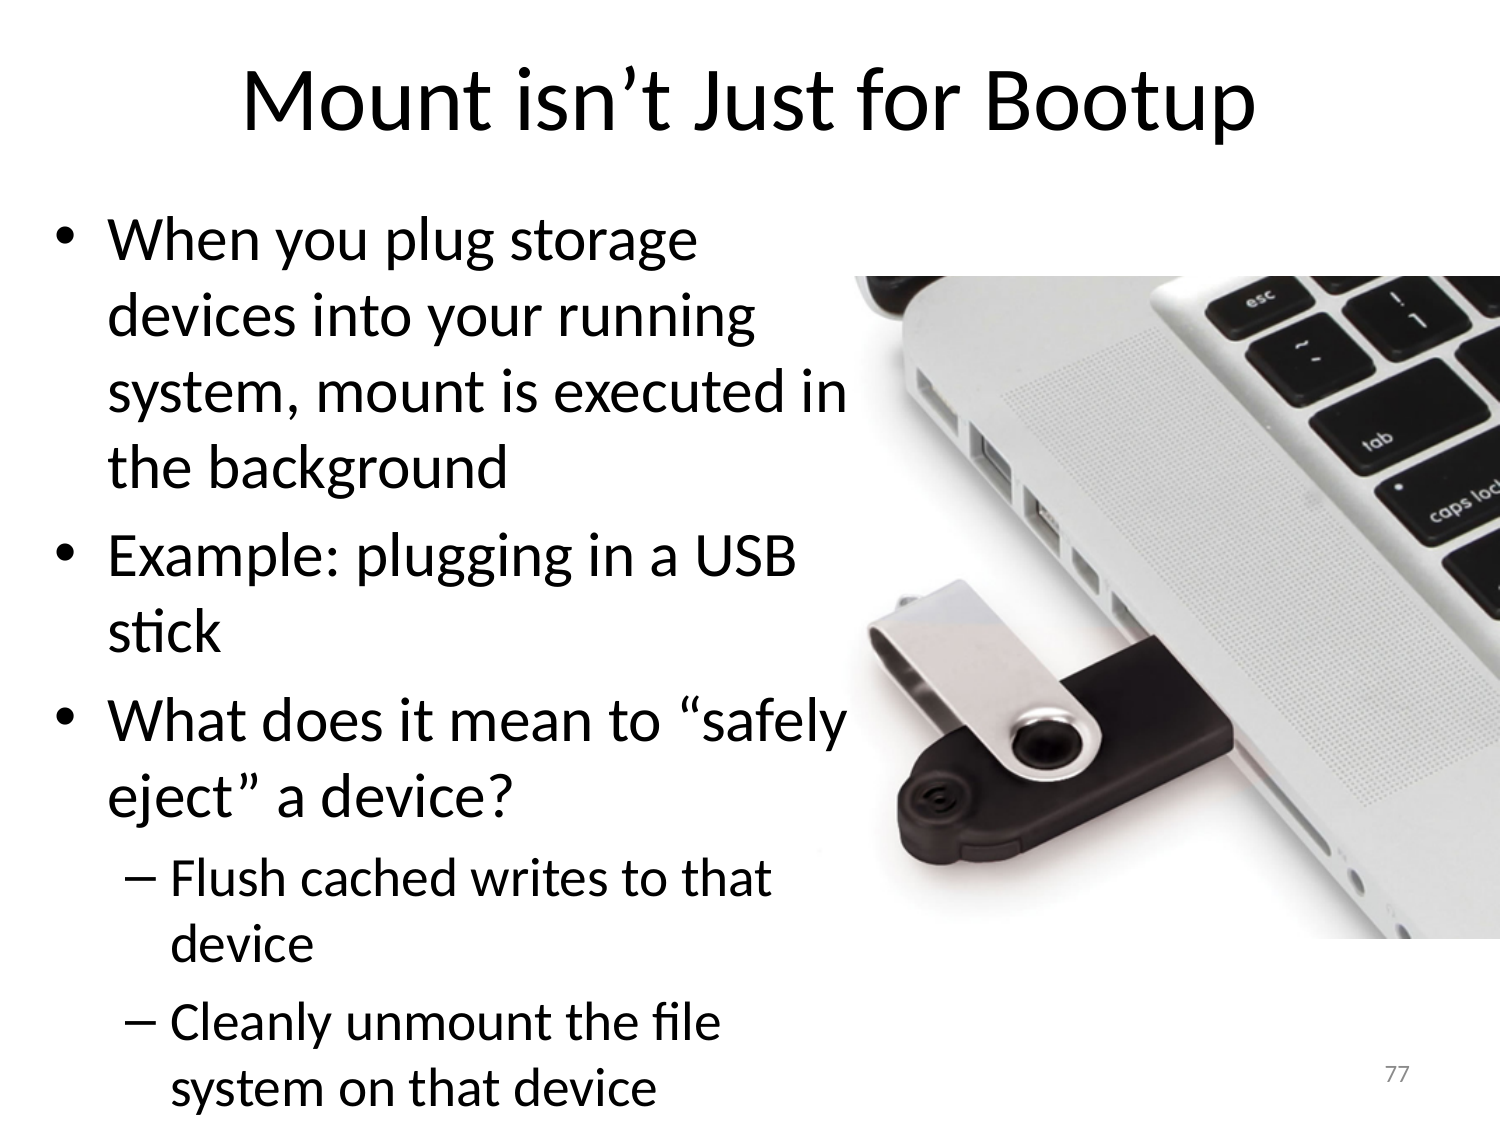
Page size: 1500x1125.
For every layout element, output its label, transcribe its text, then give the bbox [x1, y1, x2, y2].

slide_number 77 [1074, 1042, 1425, 1103]
list When you plug storage devices into your running system, mount is executed in the background Example: plugging in a USB stick What does it mean to “safely eject” a device? Flush cached writes to that device Cleanly unmount the file system on that device [39, 189, 877, 1125]
picture [660, 276, 1500, 939]
title Mount isn’t Just for Bootup [75, 0, 1425, 188]
